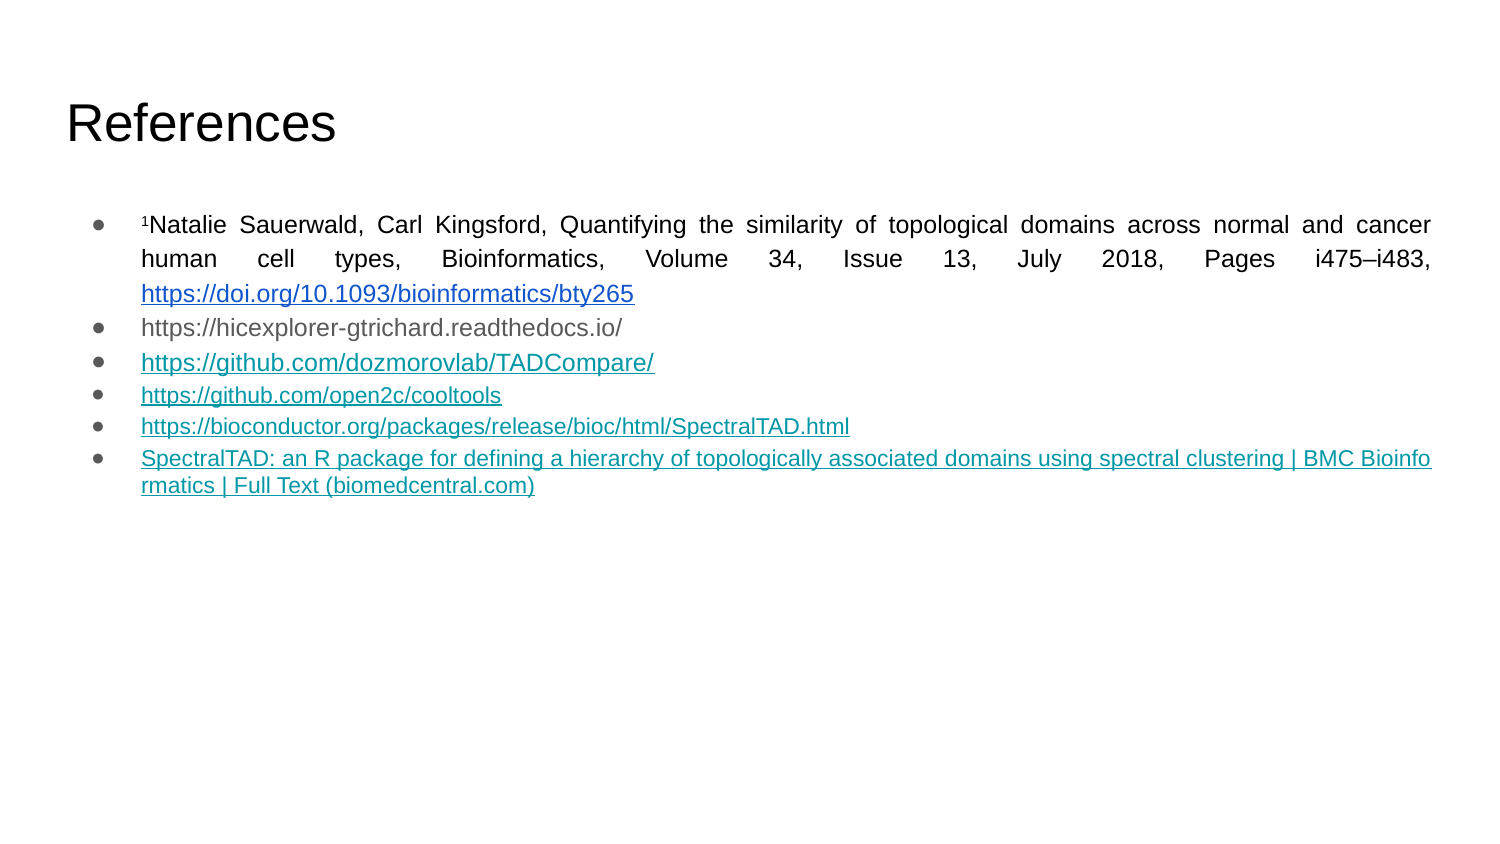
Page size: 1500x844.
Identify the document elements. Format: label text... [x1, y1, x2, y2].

list 1Natalie Sauerwald, Carl Kingsford, Quantifying the similarity of topological domains across normal and cancer human cell types, Bioinformatics, Volume 34, Issue 13, July 2018, Pages i475–i483, https://doi.org/10.1093/bioinformatics/bty265 https://hicexplorer-gtrichard.readthedocs.io/ https://github.com/dozmorovlab/TADCompare/ https://github.com/open2c/cooltools https://bioconductor.org/packages/release/bioc/html/SpectralTAD.html SpectralTAD: an R package for defining a hierarchy of topologically associated domains using spectral clustering | BMC Bioinformatics | Full Text (biomedcentral.com) [51, 189, 1449, 750]
title References [51, 72, 1449, 167]
